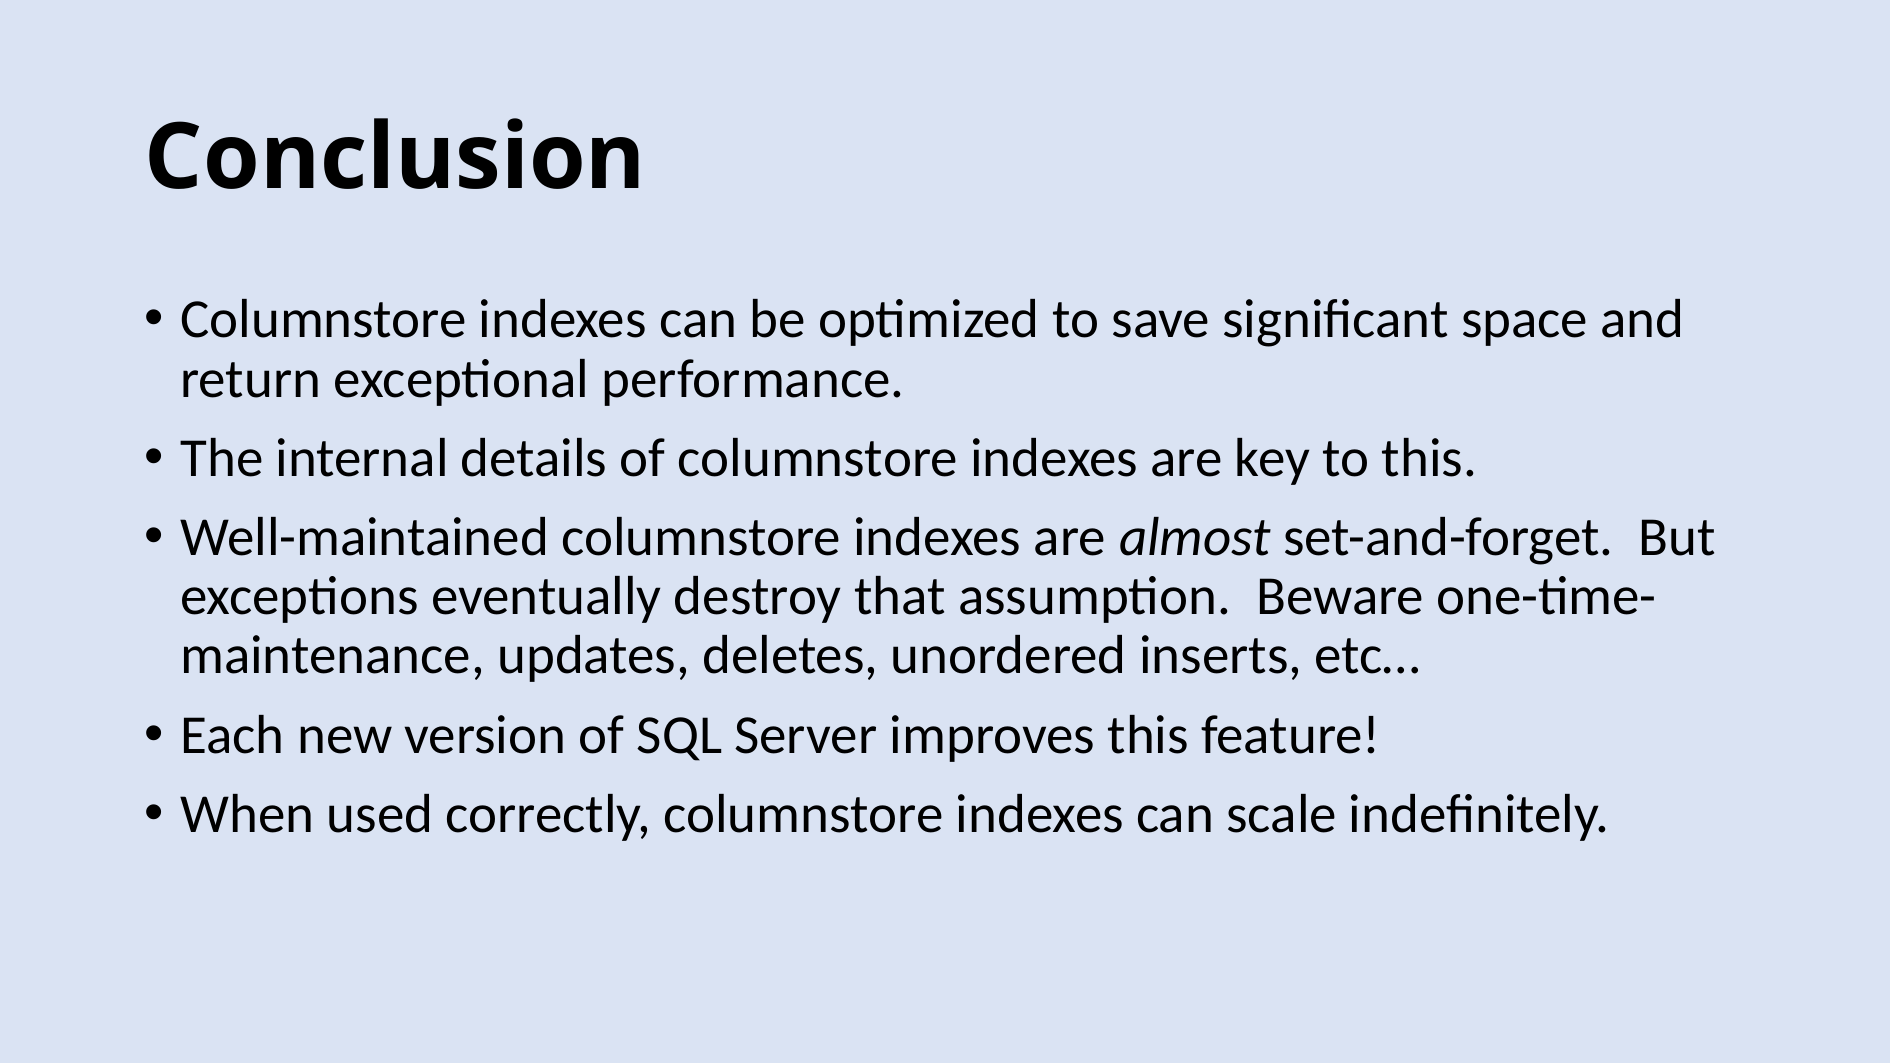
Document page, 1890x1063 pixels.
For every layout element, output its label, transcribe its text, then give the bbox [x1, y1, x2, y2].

list Columnstore indexes can be optimized to save significant space and return exceptional performance. The internal details of columnstore indexes are key to this. Well-maintained columnstore indexes are almost set-and-forget. But exceptions eventually destroy that assumption. Beware one-time-maintenance, updates, deletes, unordered inserts, etc… Each new version of SQL Server improves this feature! When used correctly, columnstore indexes can scale indefinitely. [129, 282, 1760, 958]
title Conclusion [129, 56, 1760, 262]
